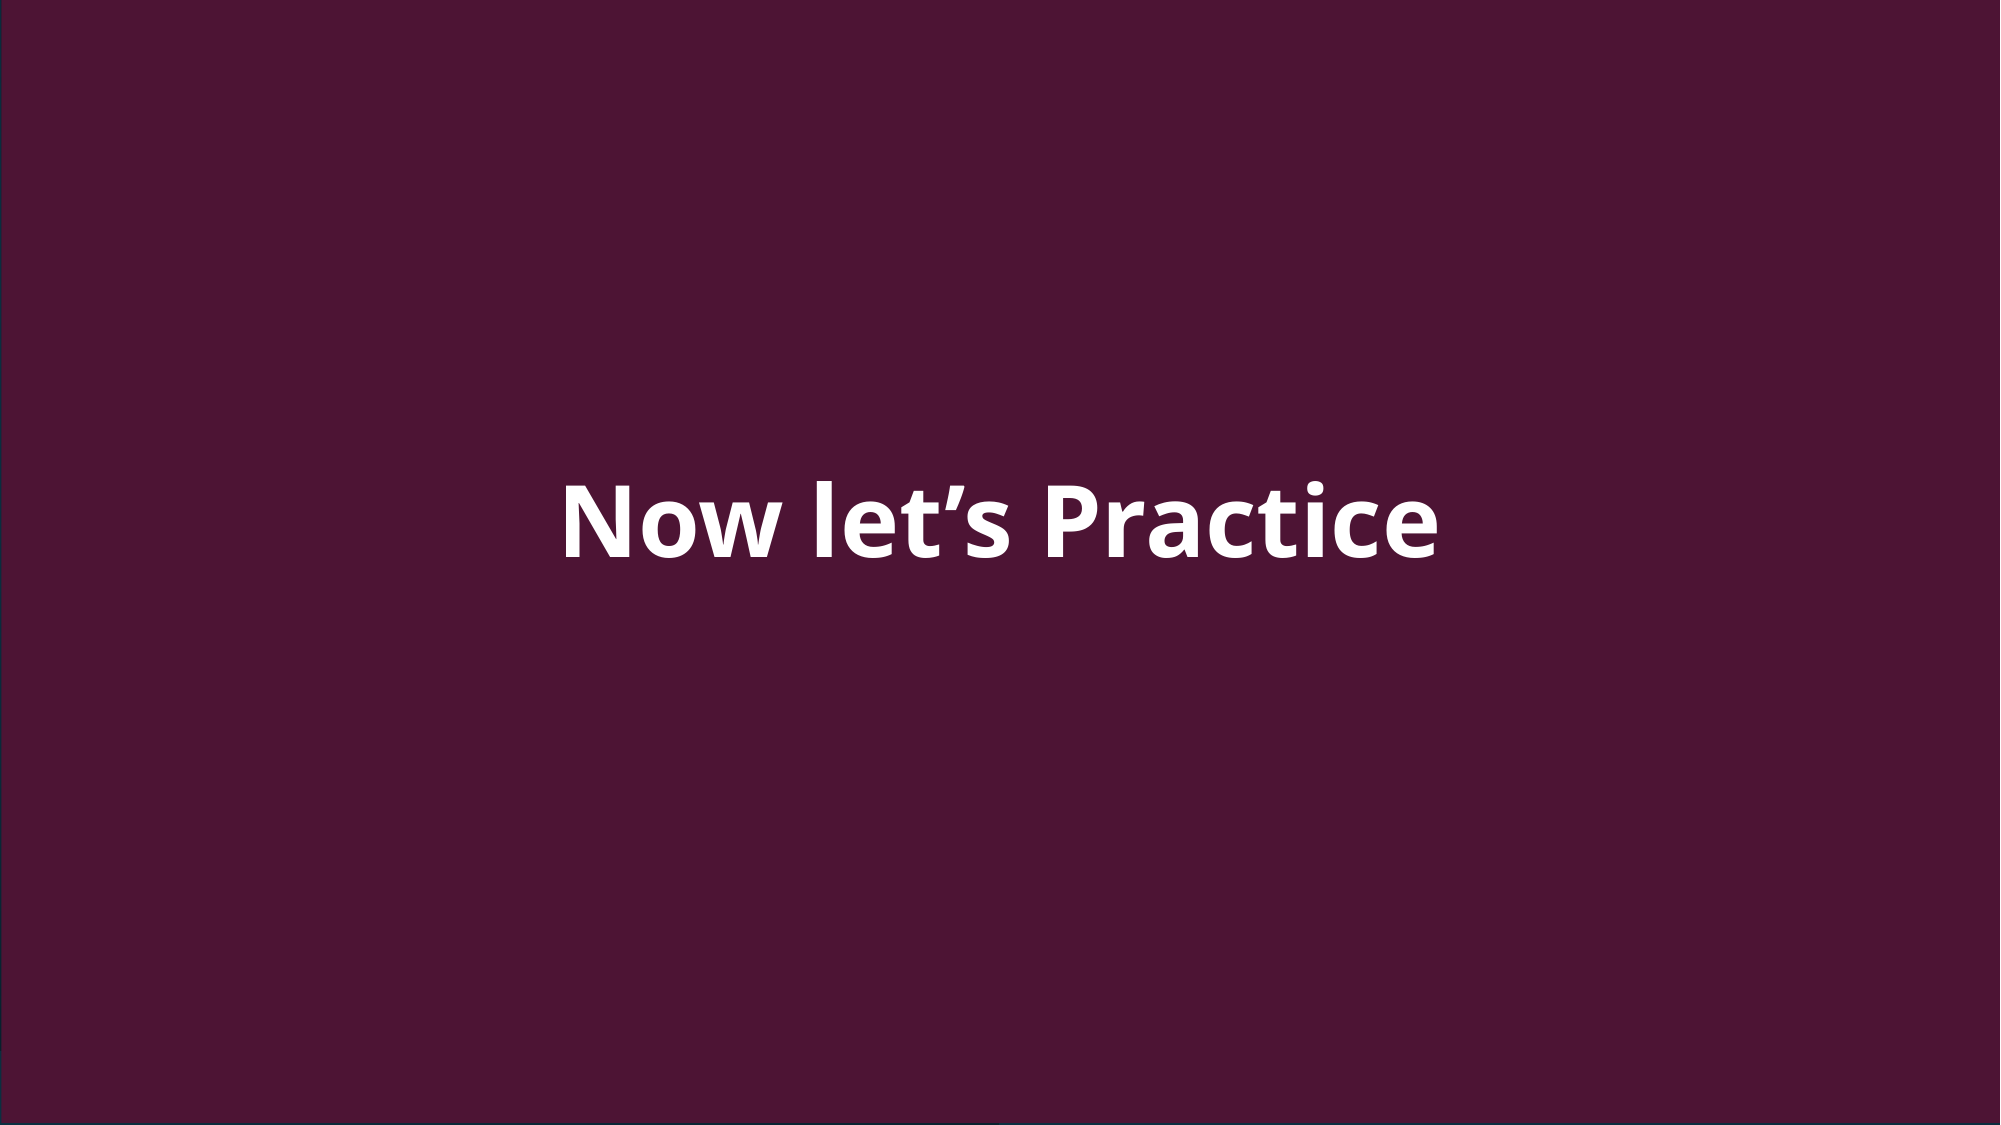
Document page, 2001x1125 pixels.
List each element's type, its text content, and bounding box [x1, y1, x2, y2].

text_box Now let’s Practice [331, 272, 1669, 778]
text_box [0, 0, 2000, 1125]
text_box [1, 0, 2000, 1123]
